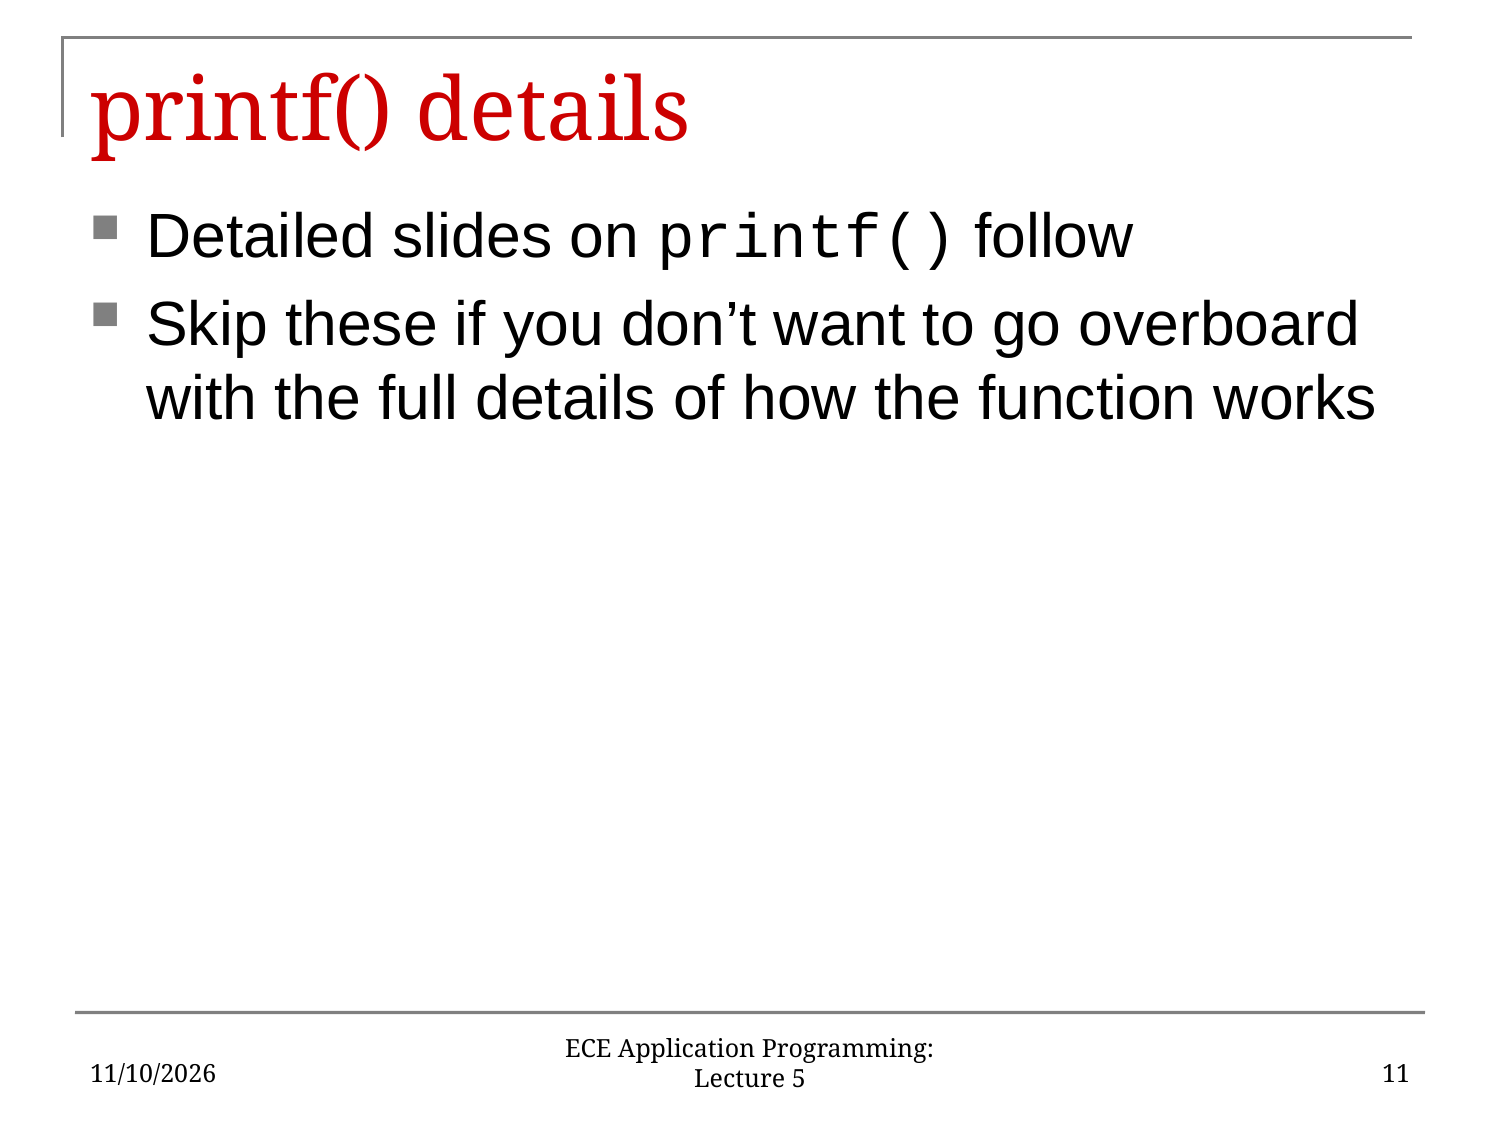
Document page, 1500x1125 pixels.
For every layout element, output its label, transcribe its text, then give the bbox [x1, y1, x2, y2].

slide_number 11 [1074, 1023, 1426, 1100]
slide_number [74, 1023, 426, 1100]
footer ECE Application Programming: Lecture 5 [512, 1024, 988, 1101]
list Detailed slides on printf() follow Skip these if you don’t want to go overboard with the full details of how the function works [75, 187, 1425, 1006]
title printf() details [75, 45, 1425, 163]
